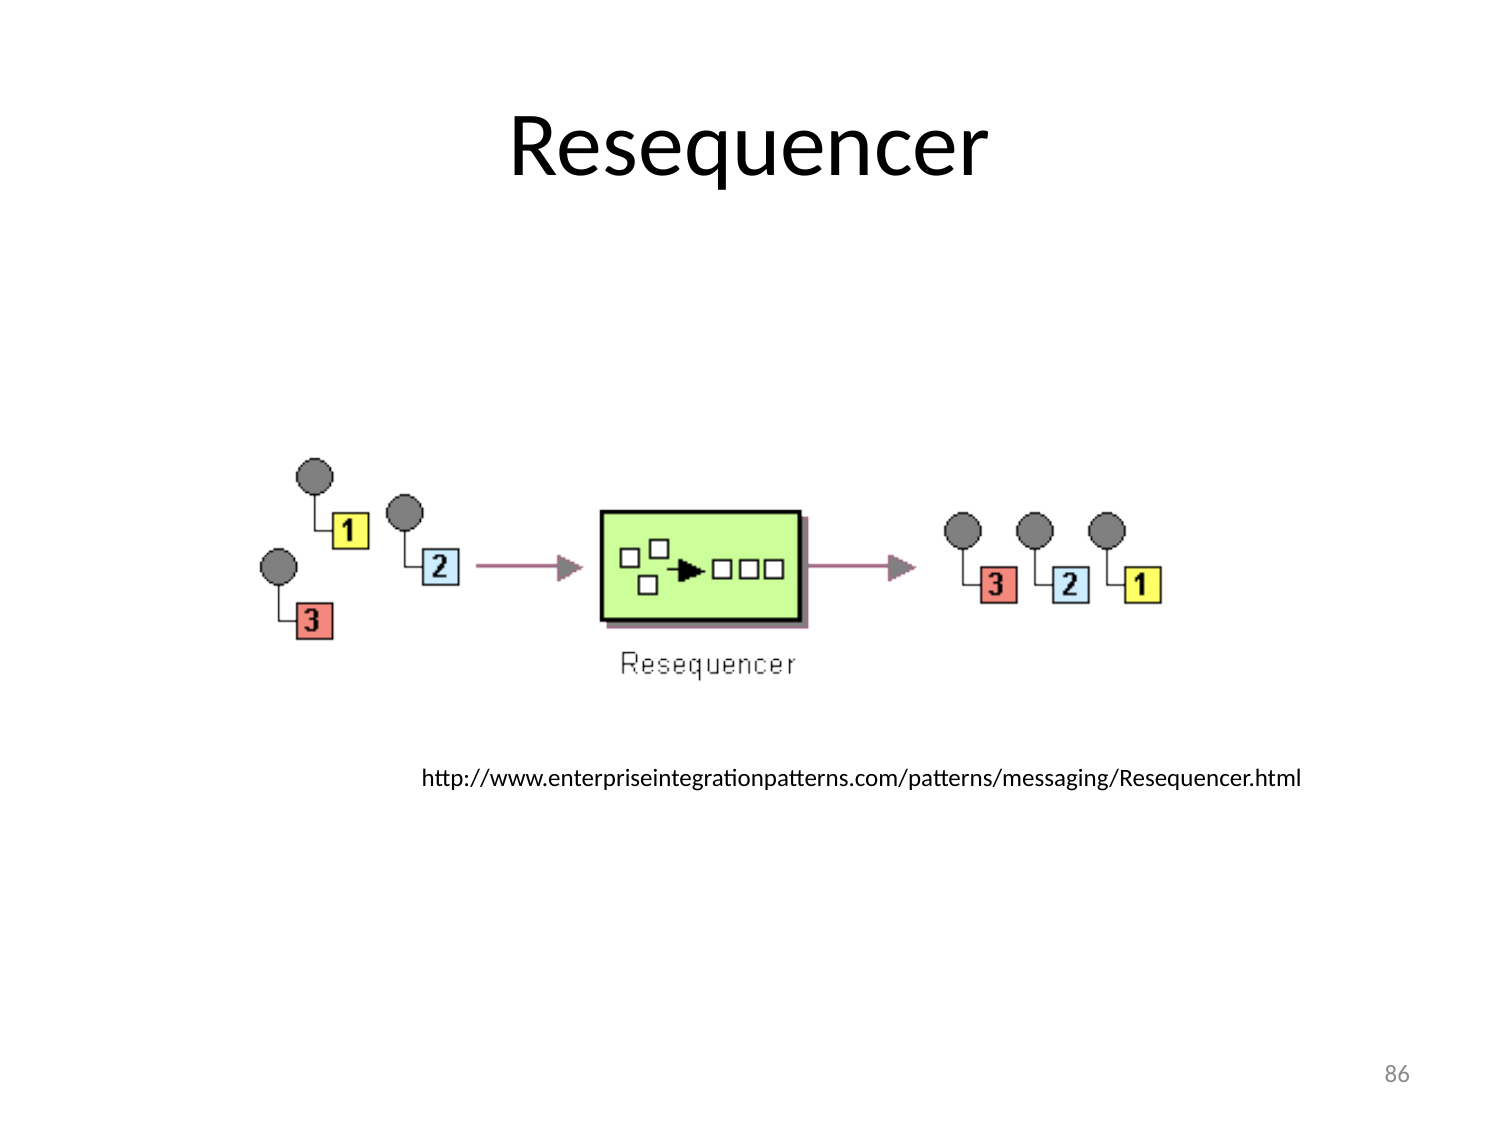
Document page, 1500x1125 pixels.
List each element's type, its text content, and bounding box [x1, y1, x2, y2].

slide_number 86 [1074, 1042, 1425, 1103]
title Resequencer [75, 45, 1425, 233]
text_box http://www.enterpriseintegrationpatterns.com/patterns/messaging/Resequencer.html [406, 754, 1341, 799]
picture [257, 455, 1165, 695]
